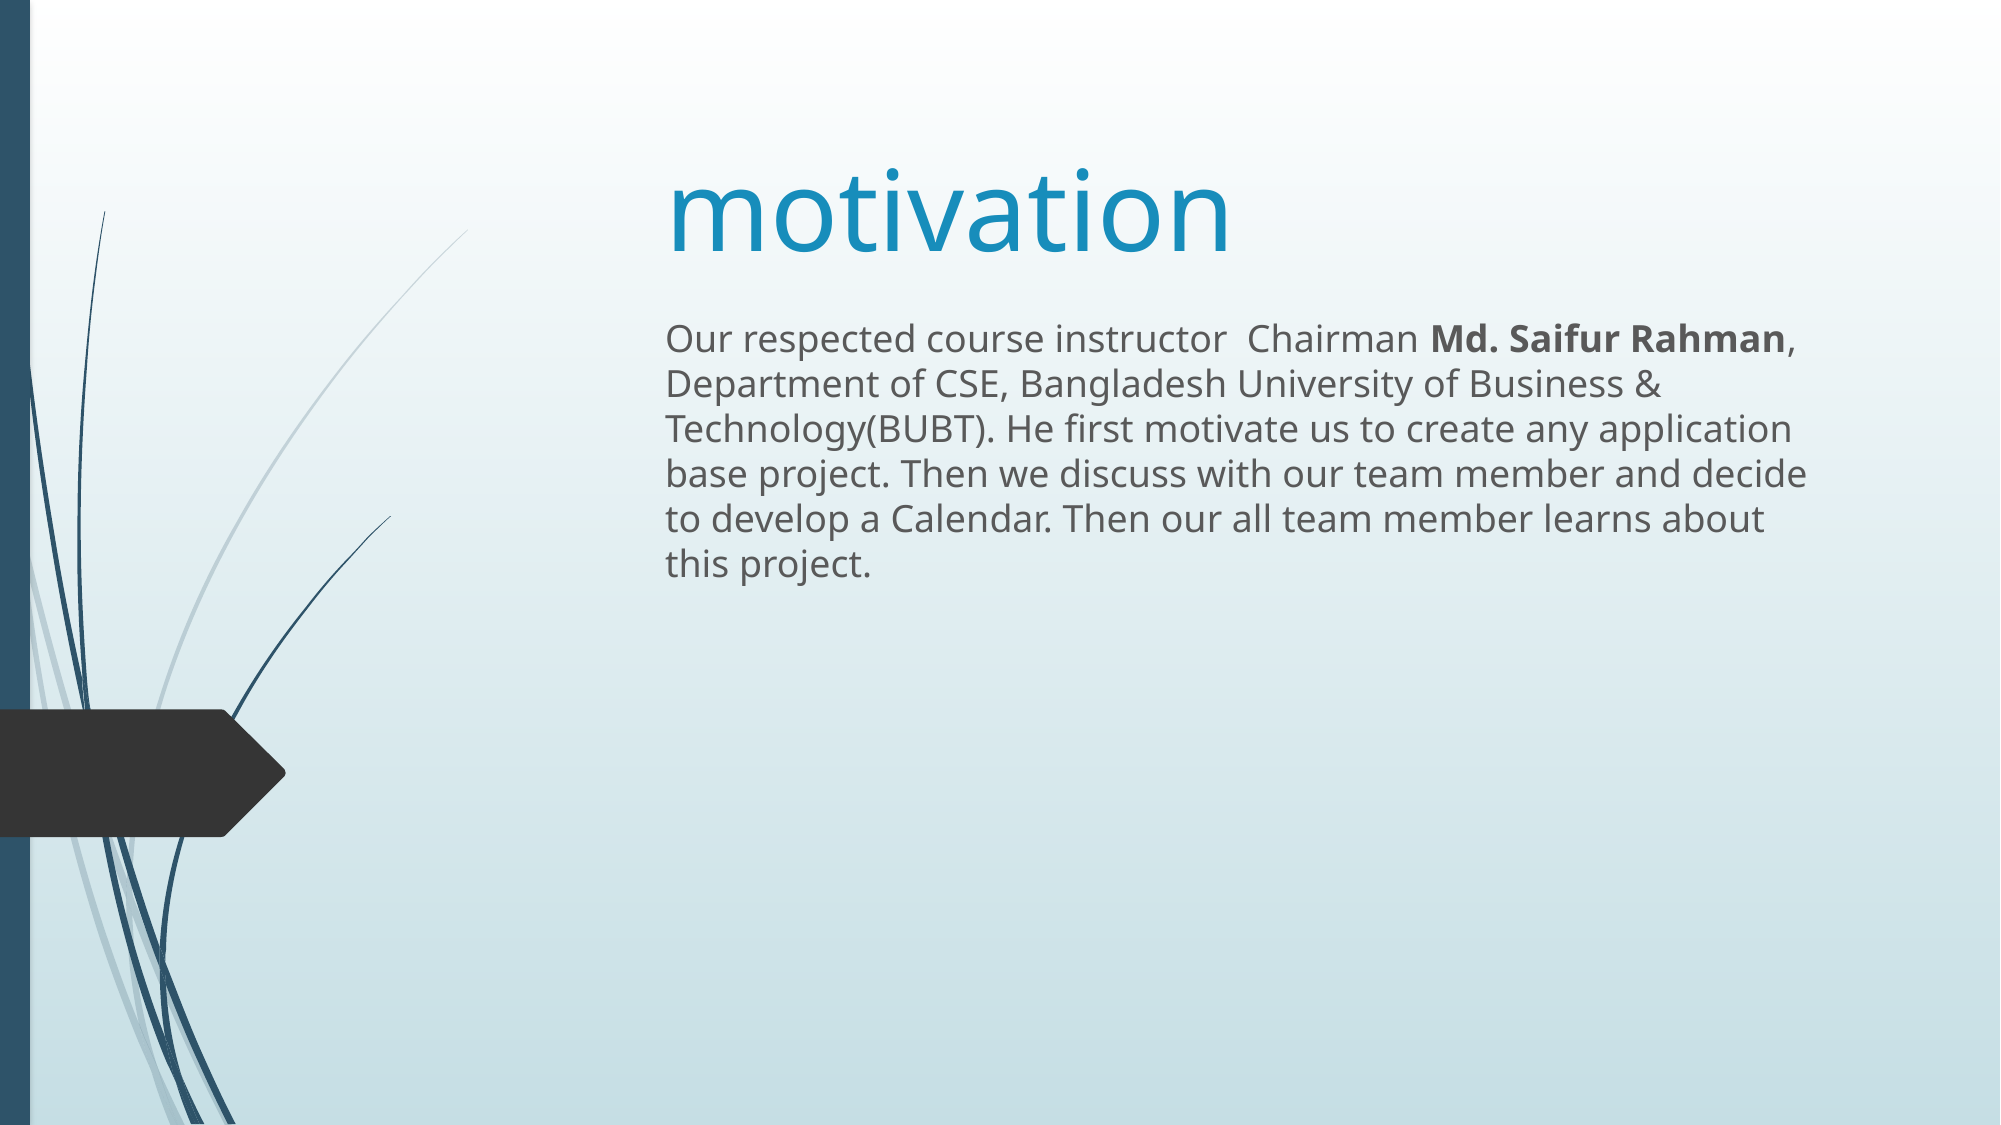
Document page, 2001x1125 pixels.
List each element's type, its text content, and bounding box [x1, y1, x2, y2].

title motivation [650, 47, 1831, 282]
subtitle Our respected course instructor Chairman Md. Saifur Rahman, Department of CSE, Bangladesh University of Business & Technology(BUBT). He first motivate us to create any application base project. Then we discuss with our team member and decide to develop a Calendar. Then our all team member learns about this project. [650, 307, 1831, 1095]
